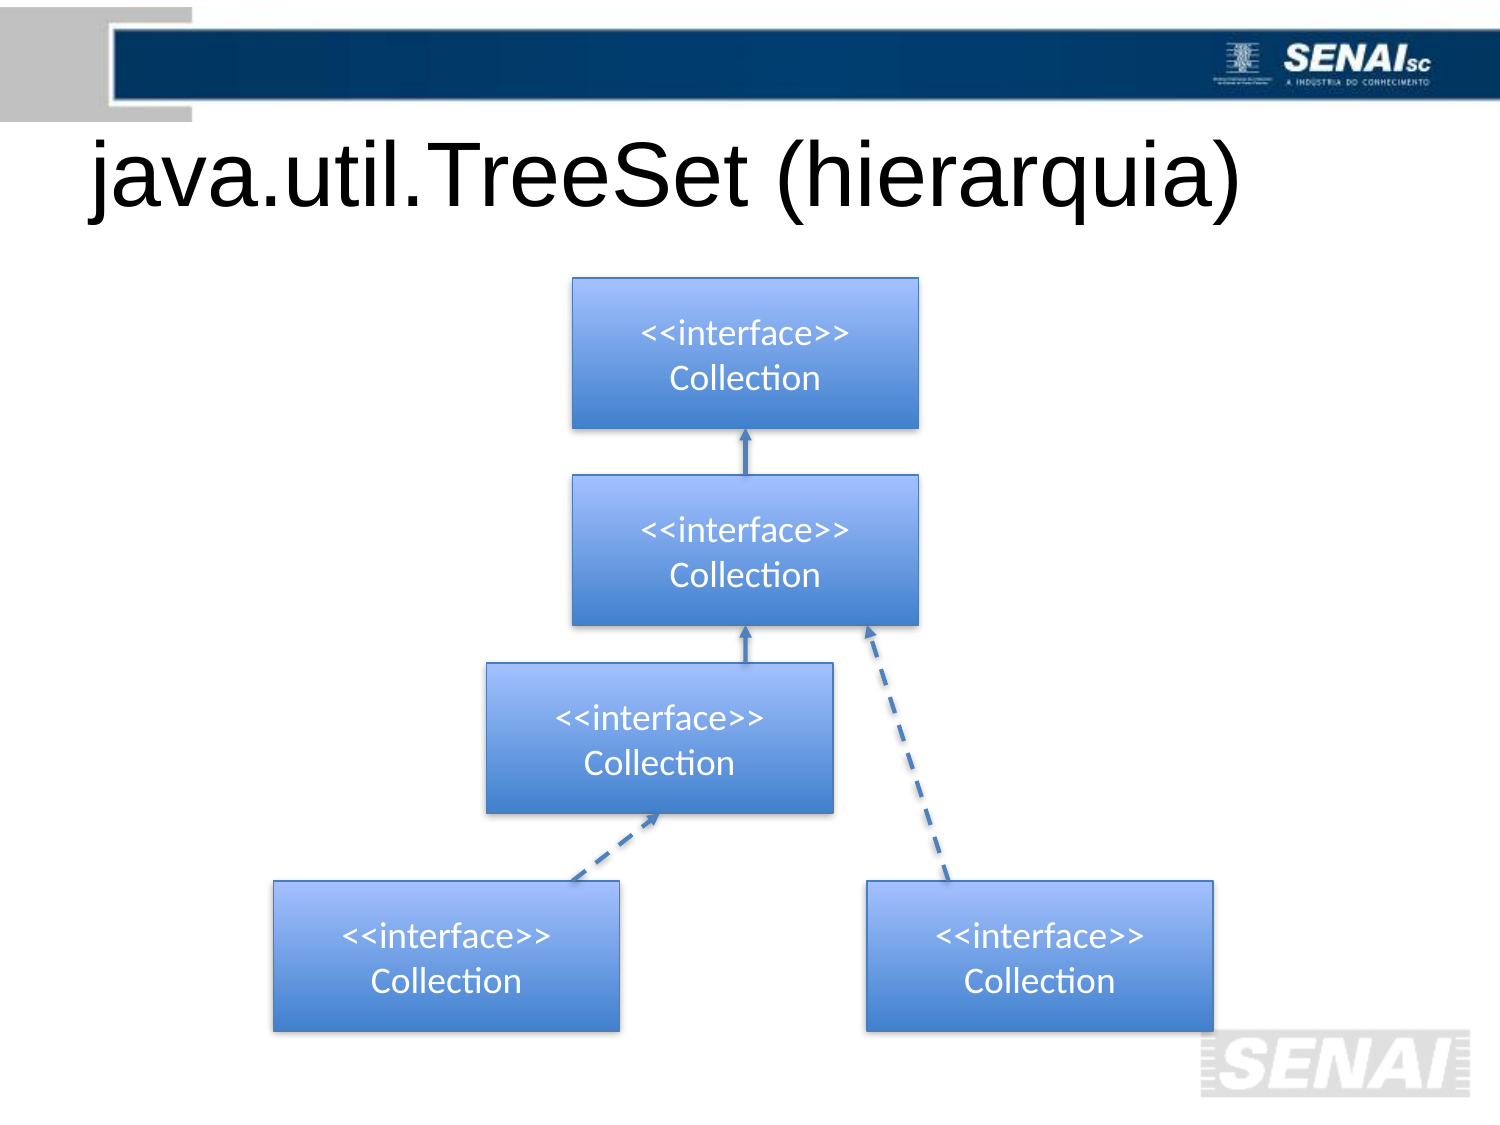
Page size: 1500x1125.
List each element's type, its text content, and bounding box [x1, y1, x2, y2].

text_box <<interface>> Collection [273, 880, 620, 1032]
text_box <<interface>> Collection [572, 474, 919, 626]
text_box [866, 624, 949, 882]
picture [0, 7, 1500, 122]
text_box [572, 812, 661, 882]
title java.util.TreeSet (hierarquia) [75, 45, 1470, 233]
text_box <<interface>> Collection [486, 662, 834, 814]
text_box <<interface>> Collection [866, 880, 1214, 1032]
text_box <<interface>> Collection [572, 277, 919, 429]
